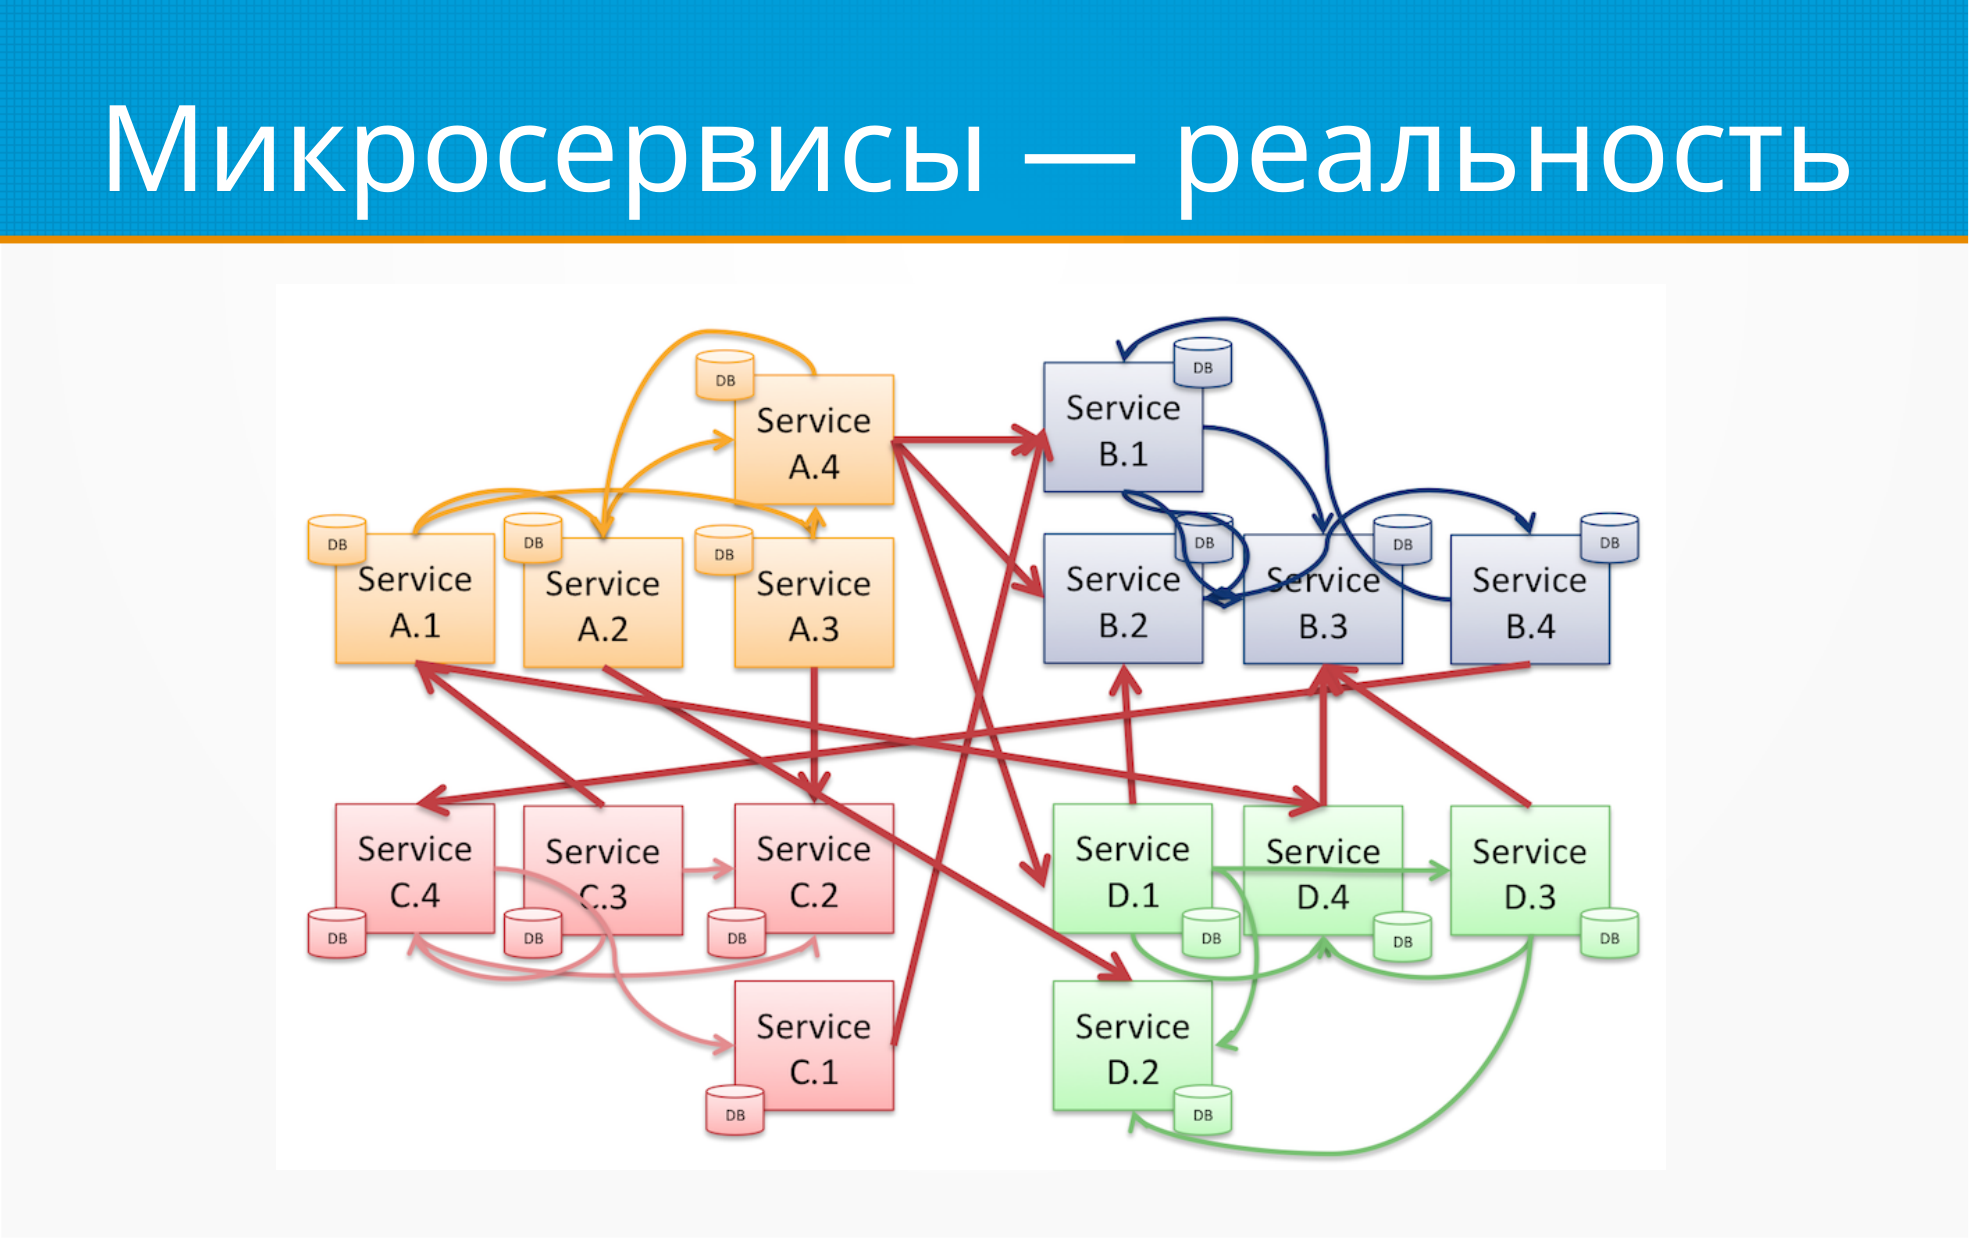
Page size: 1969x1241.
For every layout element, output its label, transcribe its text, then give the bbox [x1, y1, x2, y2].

text_box Микросервисы — реальность [98, 19, 1870, 227]
picture [0, 236, 1969, 1241]
